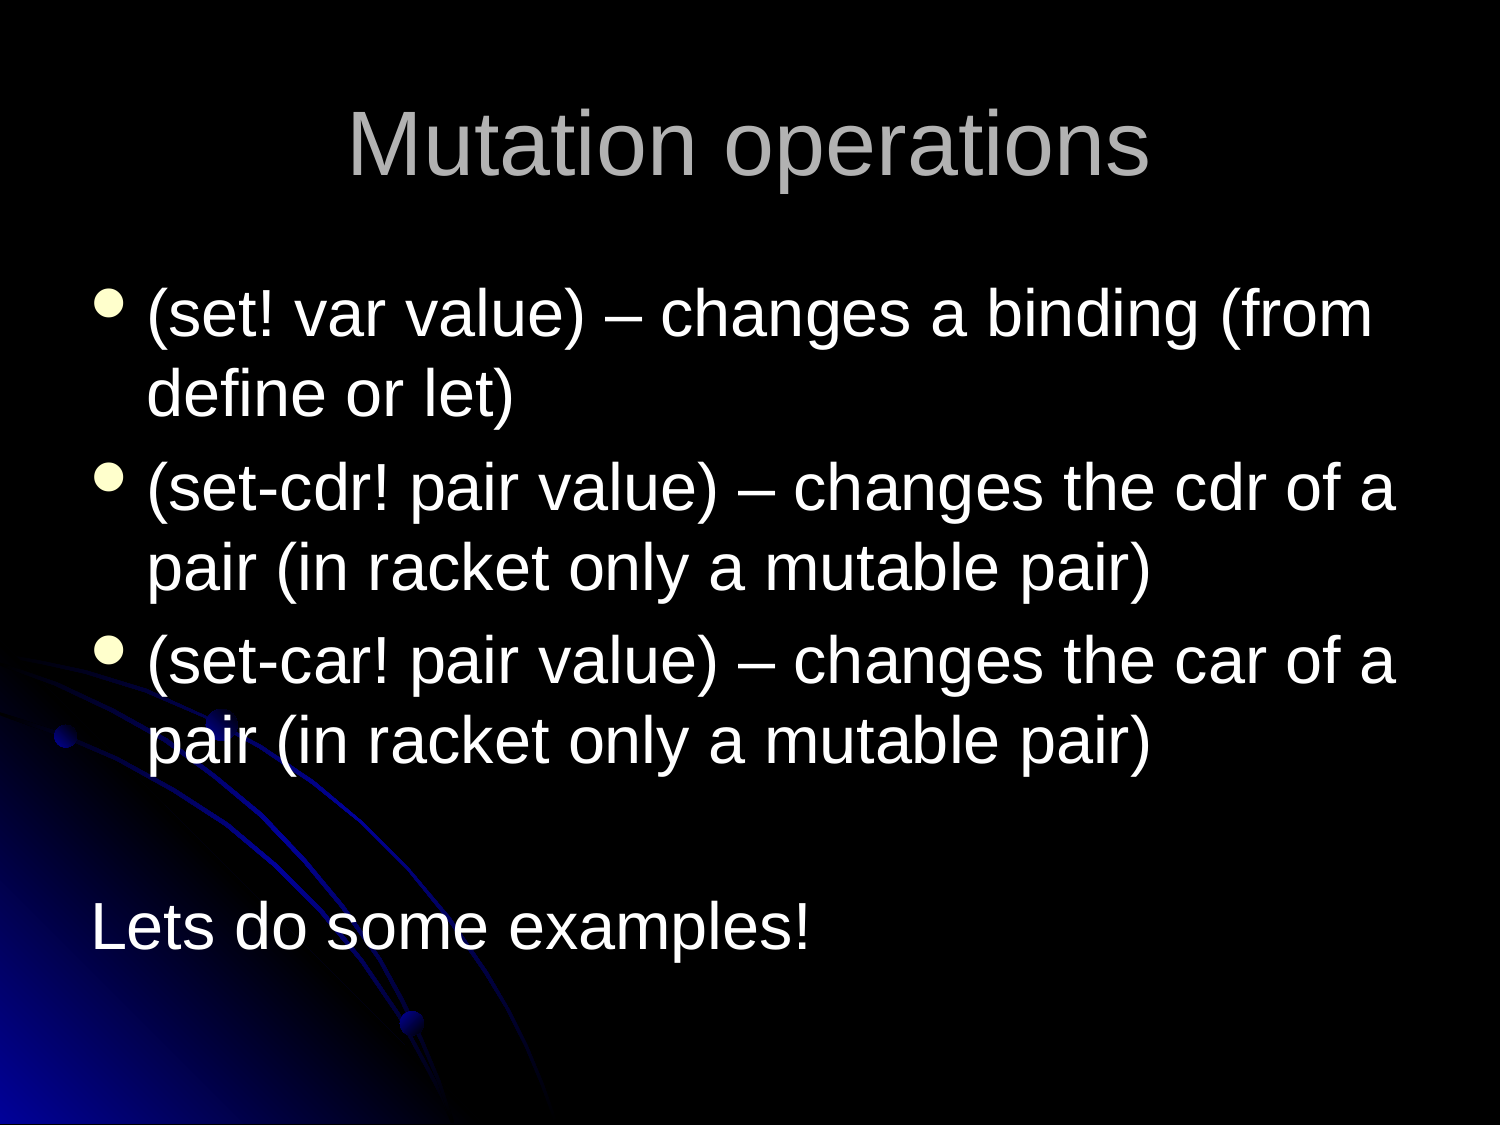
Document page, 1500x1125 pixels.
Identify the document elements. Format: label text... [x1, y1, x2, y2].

list (set! var value) – changes a binding (from define or let) (set-cdr! pair value) – changes the cdr of a pair (in racket only a mutable pair) (set-car! pair value) – changes the car of a pair (in racket only a mutable pair) Lets do some examples! [74, 262, 1426, 1006]
title Mutation operations [74, 45, 1426, 233]
